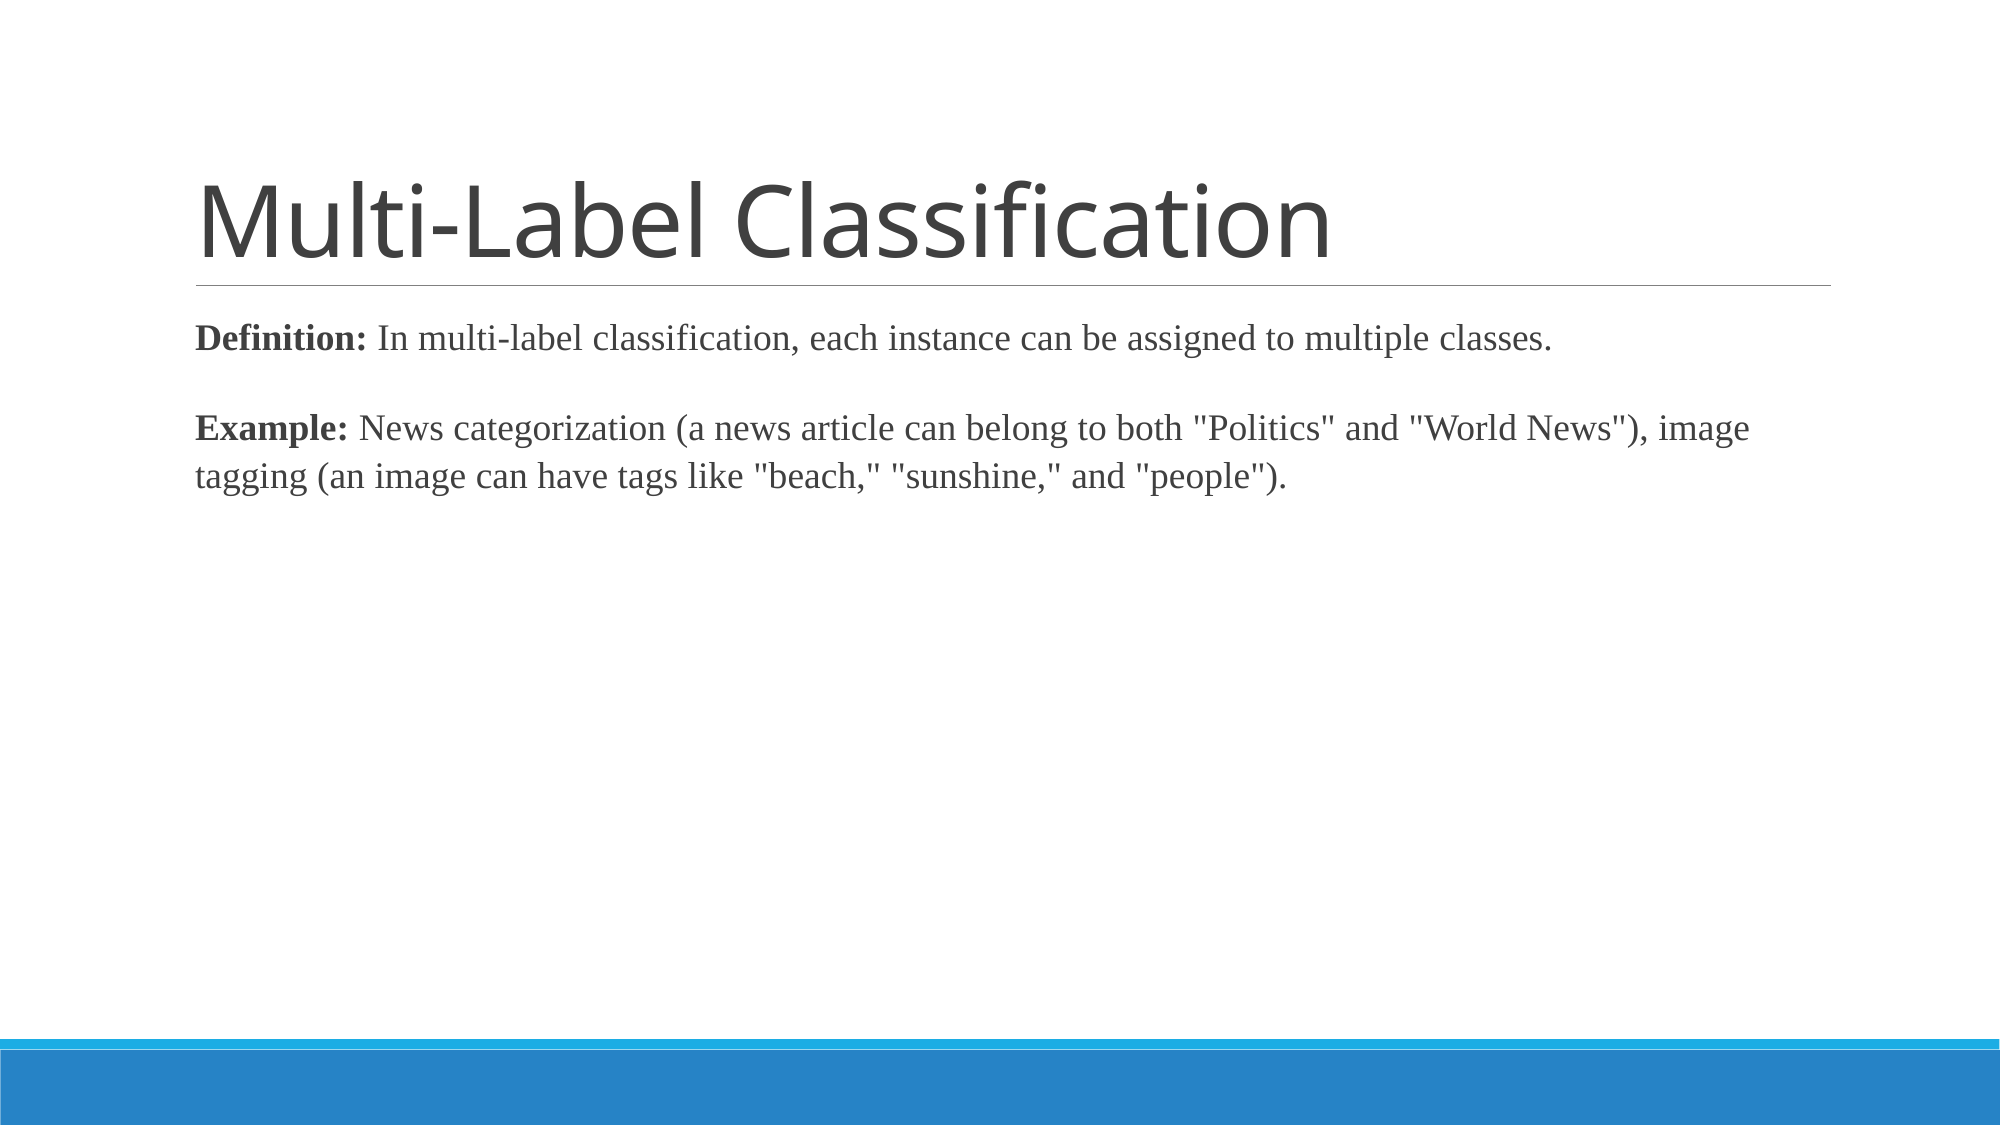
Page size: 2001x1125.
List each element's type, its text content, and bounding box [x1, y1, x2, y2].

list Definition: In multi-label classification, each instance can be assigned to multiple classes. Example: News categorization (a news article can belong to both "Politics" and "World News"), image tagging (an image can have tags like "beach," "sunshine," and "people"). [180, 302, 1830, 963]
title Multi-Label Classification [180, 47, 1830, 285]
